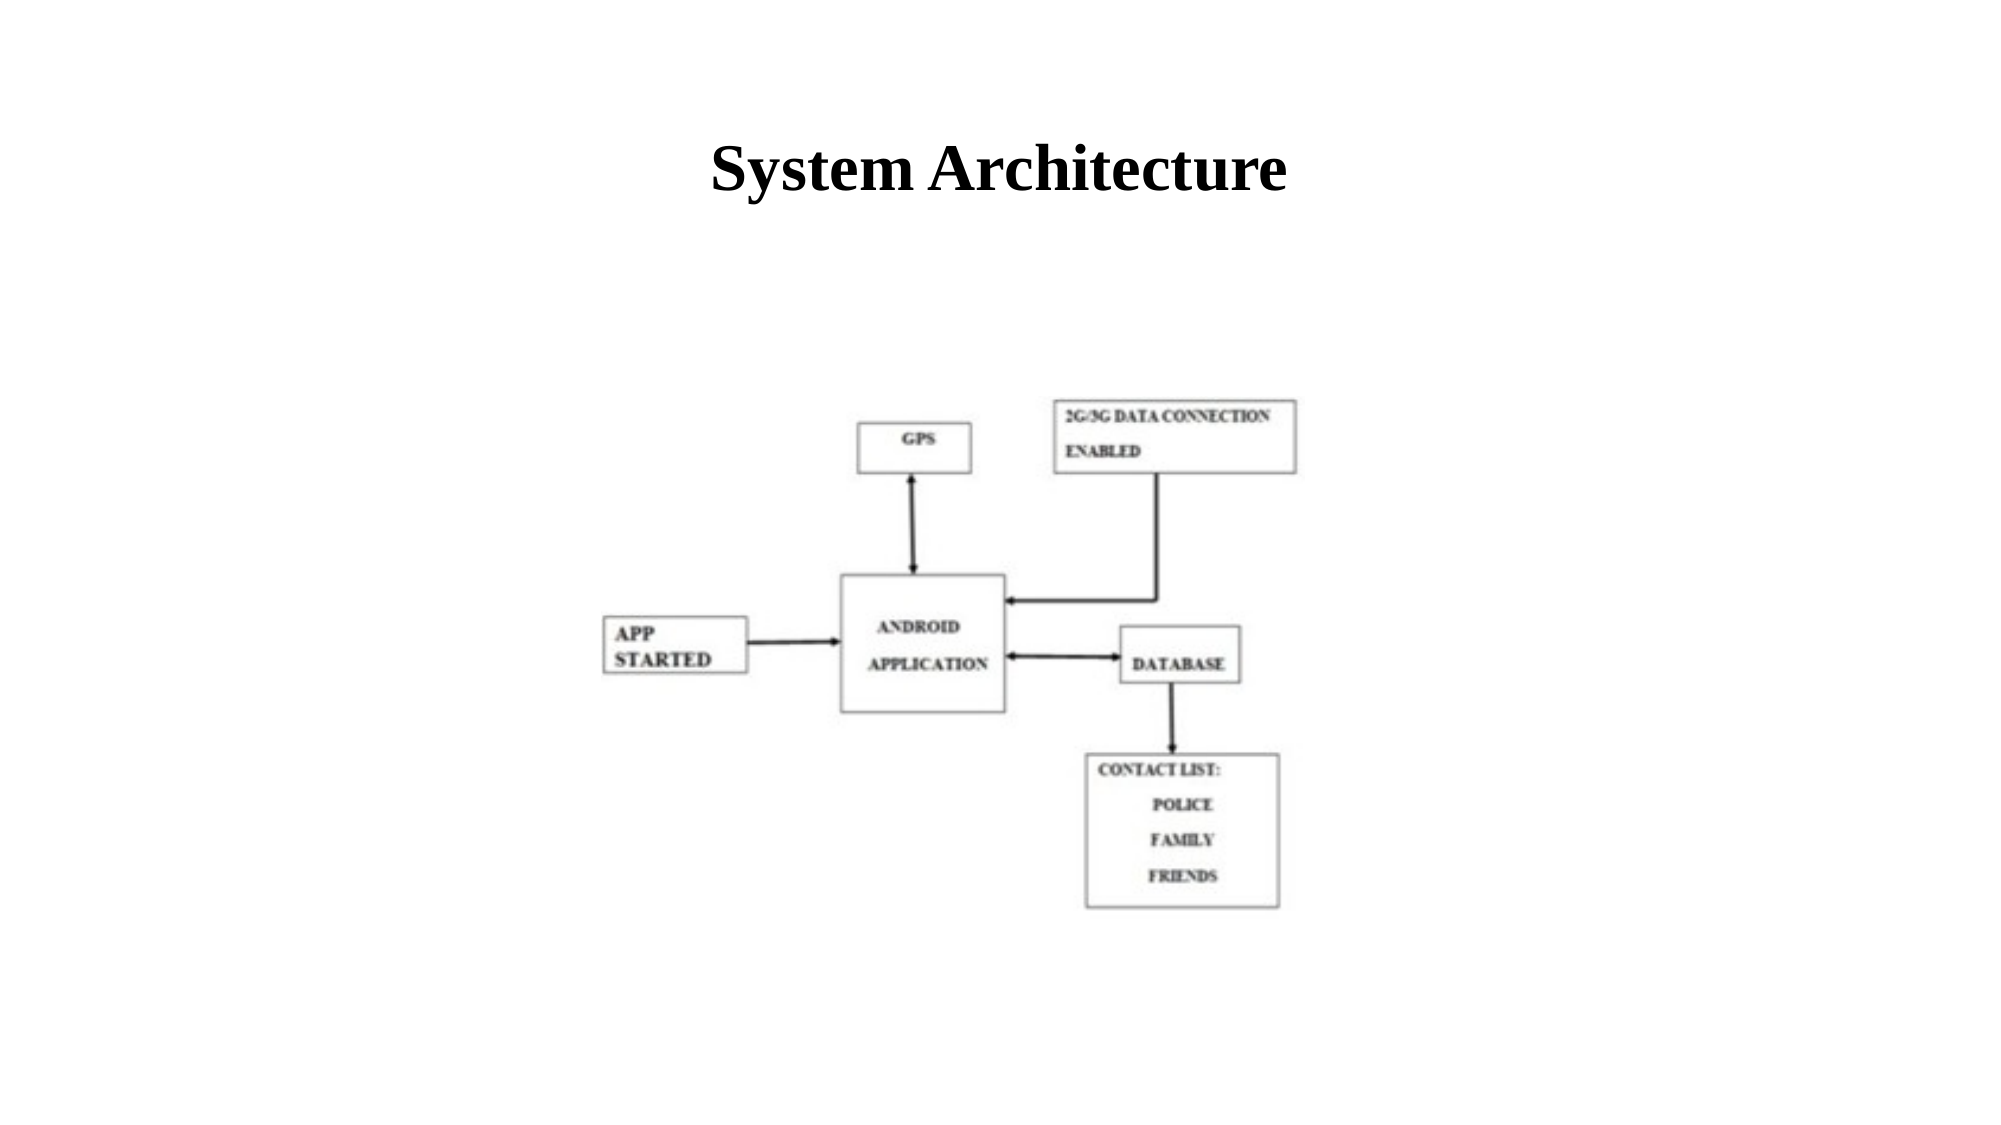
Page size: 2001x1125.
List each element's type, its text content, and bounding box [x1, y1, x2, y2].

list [601, 396, 1305, 919]
title System Architecture [137, 59, 1863, 278]
